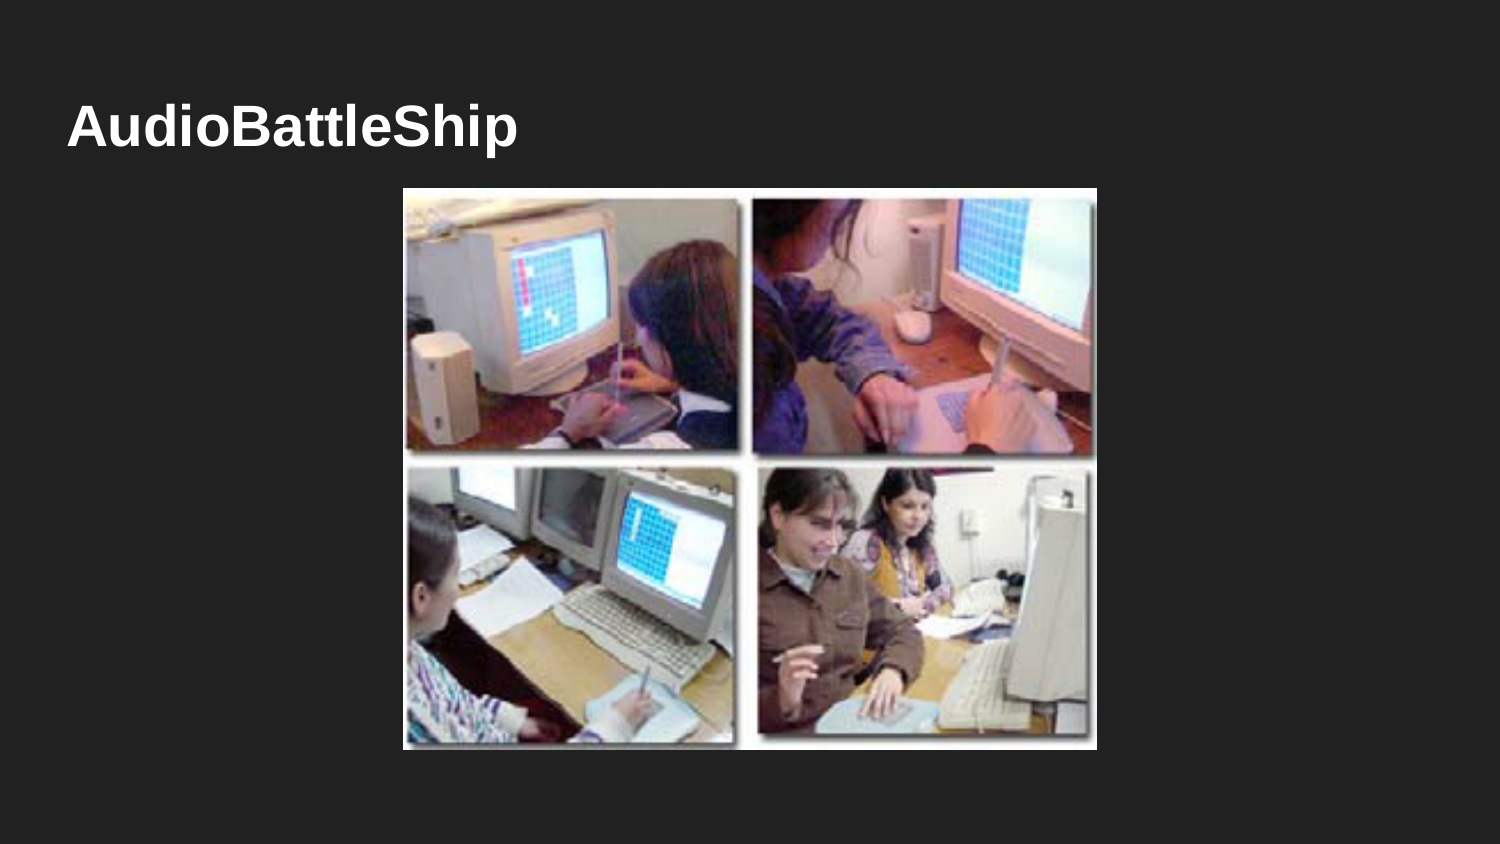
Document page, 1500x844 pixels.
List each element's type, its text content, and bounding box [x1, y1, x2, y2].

picture [403, 188, 1097, 750]
title AudioBattleShip [51, 72, 1449, 167]
